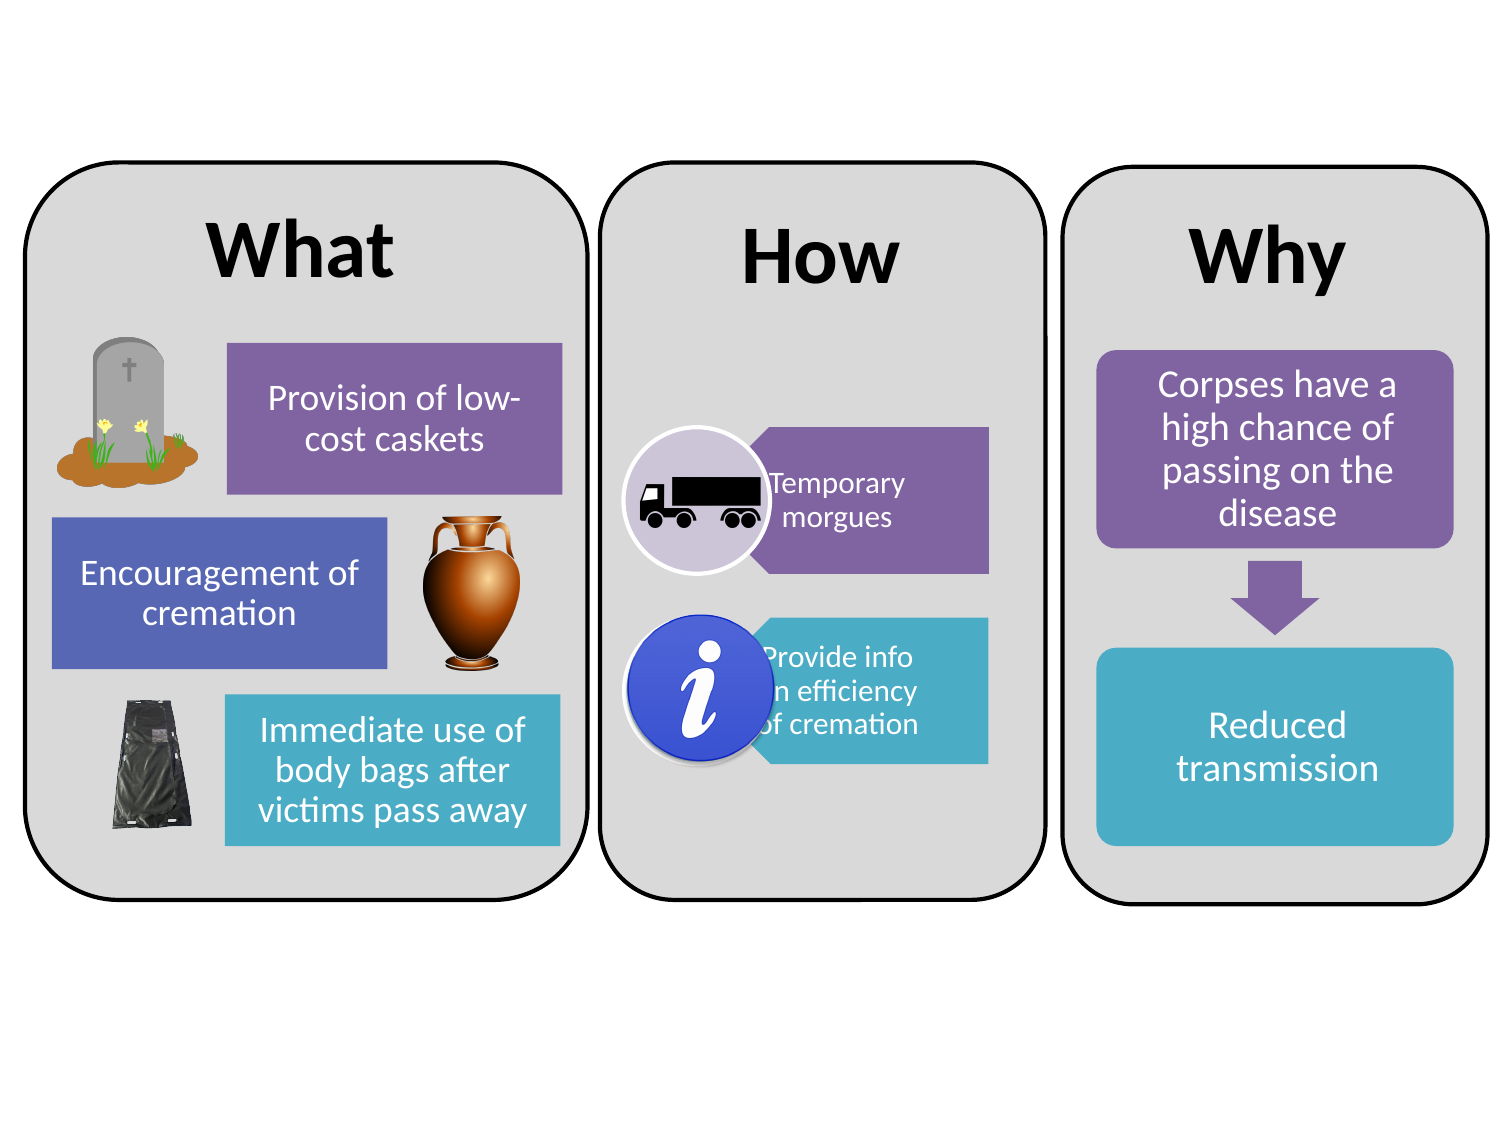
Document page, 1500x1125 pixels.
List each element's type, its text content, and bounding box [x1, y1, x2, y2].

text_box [0, 340, 773, 847]
text_box How [726, 192, 919, 308]
text_box [1060, 164, 1490, 907]
text_box [36, 855, 577, 903]
text_box [22, 160, 590, 339]
text_box Why [1173, 192, 1377, 308]
picture [74, 687, 226, 838]
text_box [1074, 349, 1476, 847]
picture [635, 470, 764, 532]
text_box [587, 346, 1026, 845]
text_box [597, 160, 1048, 903]
picture [422, 515, 520, 671]
text_box What [191, 186, 422, 302]
picture [57, 337, 198, 488]
picture [612, 599, 788, 776]
